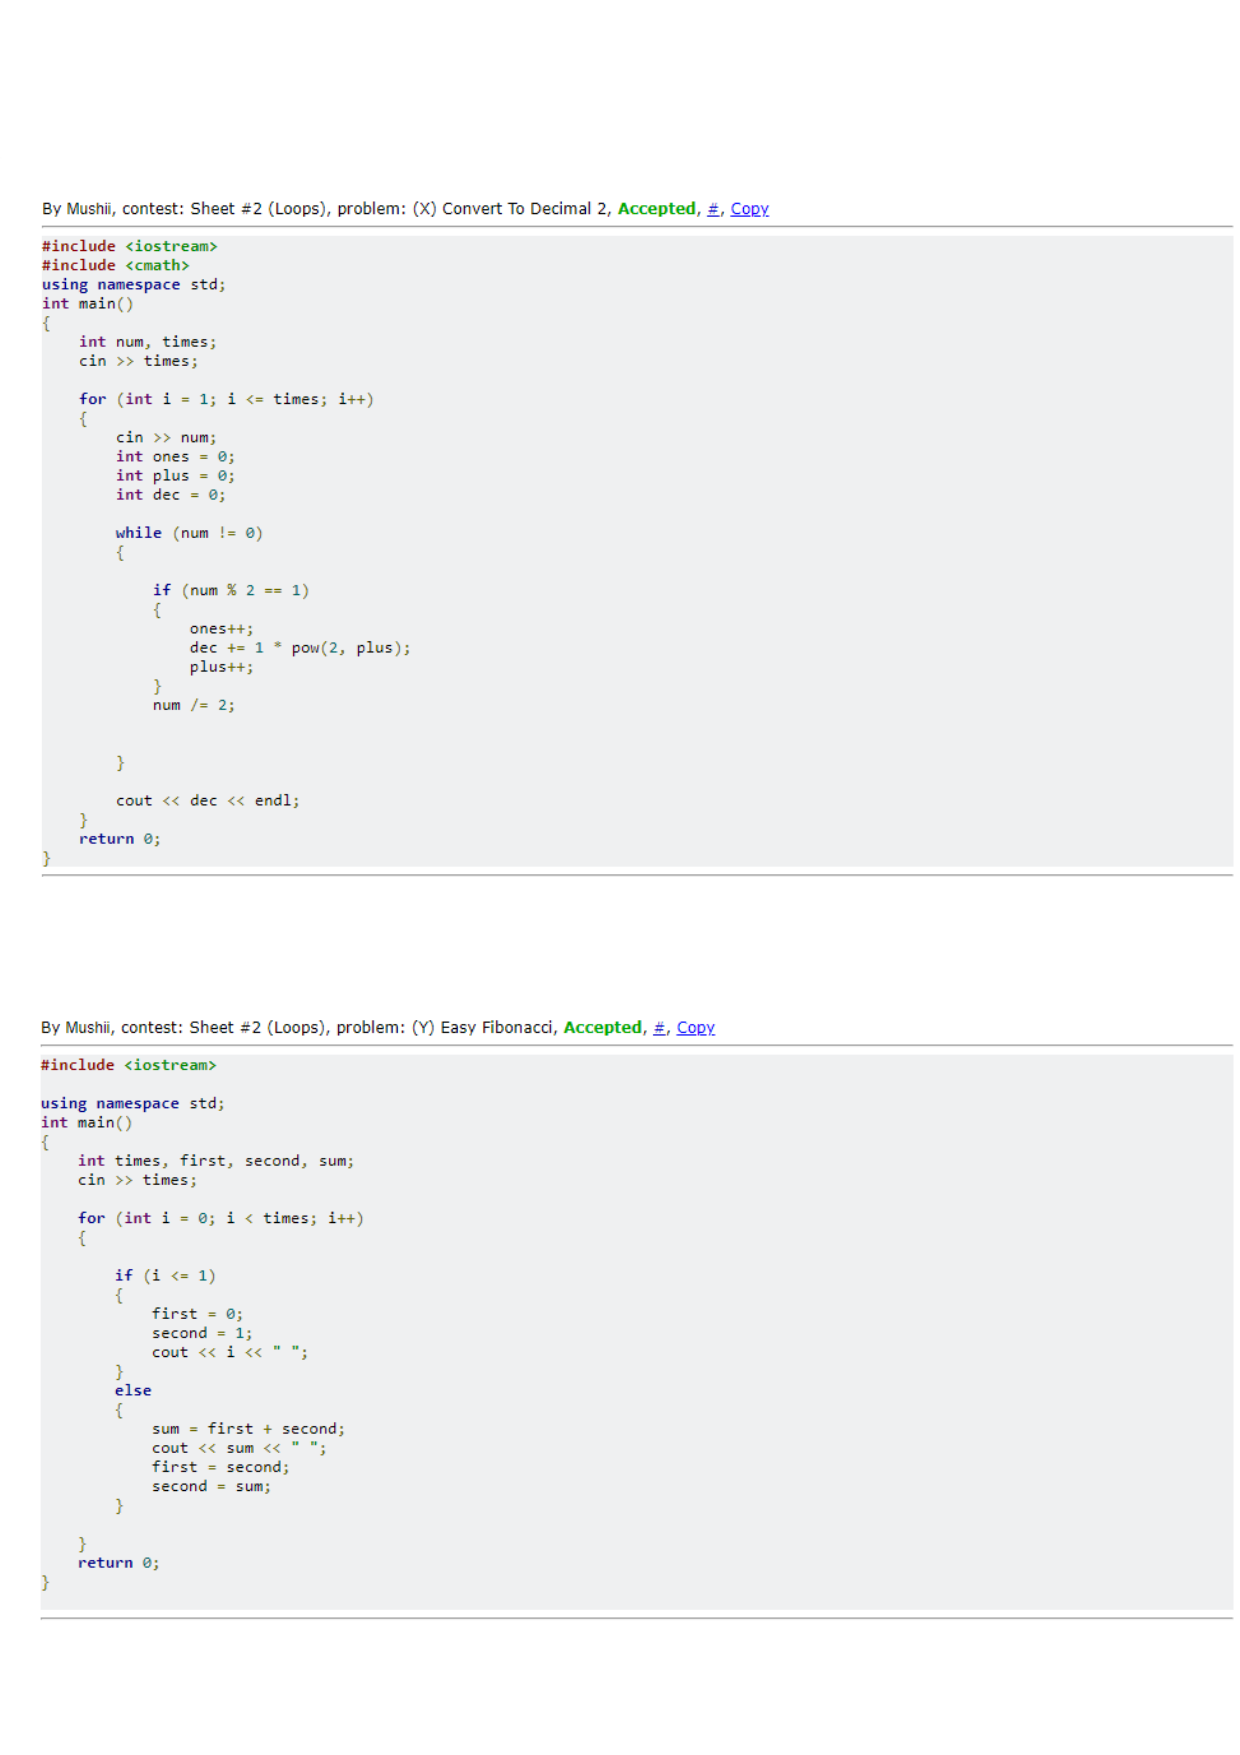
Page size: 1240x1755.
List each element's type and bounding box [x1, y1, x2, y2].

picture [0, 156, 1240, 878]
picture [0, 976, 1240, 1624]
